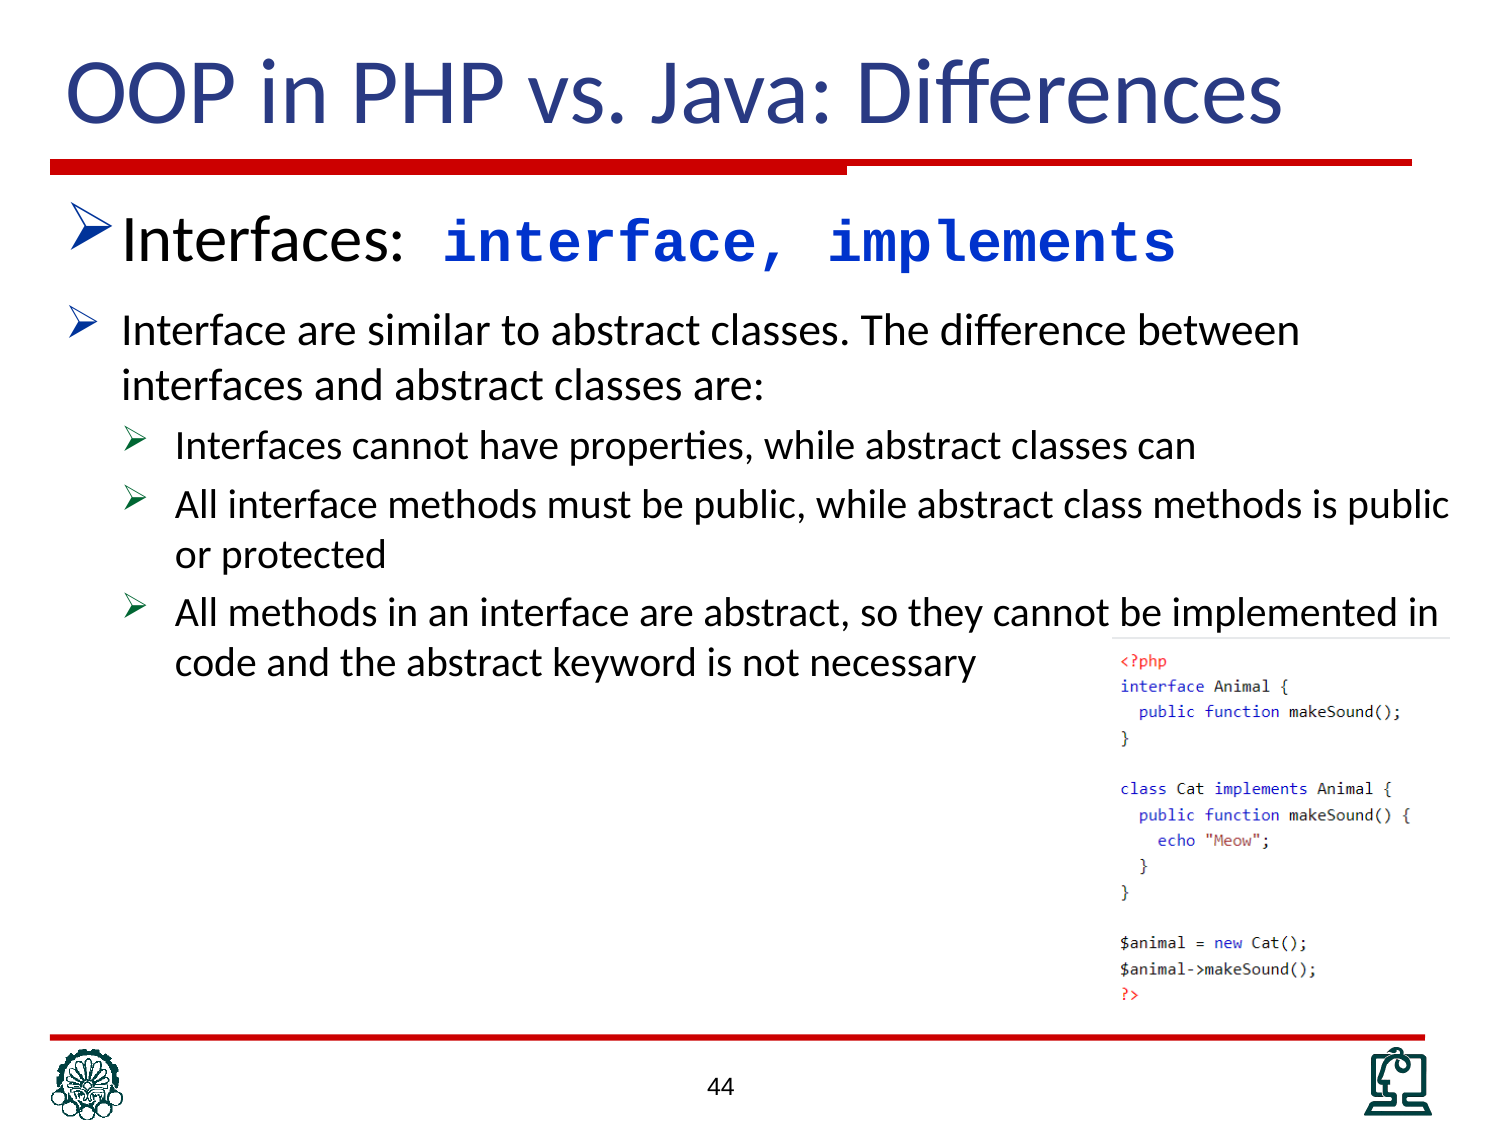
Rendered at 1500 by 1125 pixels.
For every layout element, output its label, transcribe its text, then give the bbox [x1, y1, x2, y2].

title OOP in PHP vs. Java: Differences [49, 24, 1438, 151]
picture [1112, 637, 1451, 1010]
slide_number 44 [649, 1062, 751, 1103]
list Interfaces: interface, implements Interface are similar to abstract classes. The difference between interfaces and abstract classes are: Interfaces cannot have properties, while abstract classes can All interface methods must be public, while abstract class methods is public or protected All methods in an interface are abstract, so they cannot be implemented in code and the abstract keyword is not necessary [49, 187, 1500, 1038]
picture [50, 1047, 125, 1122]
picture [1362, 1045, 1438, 1119]
